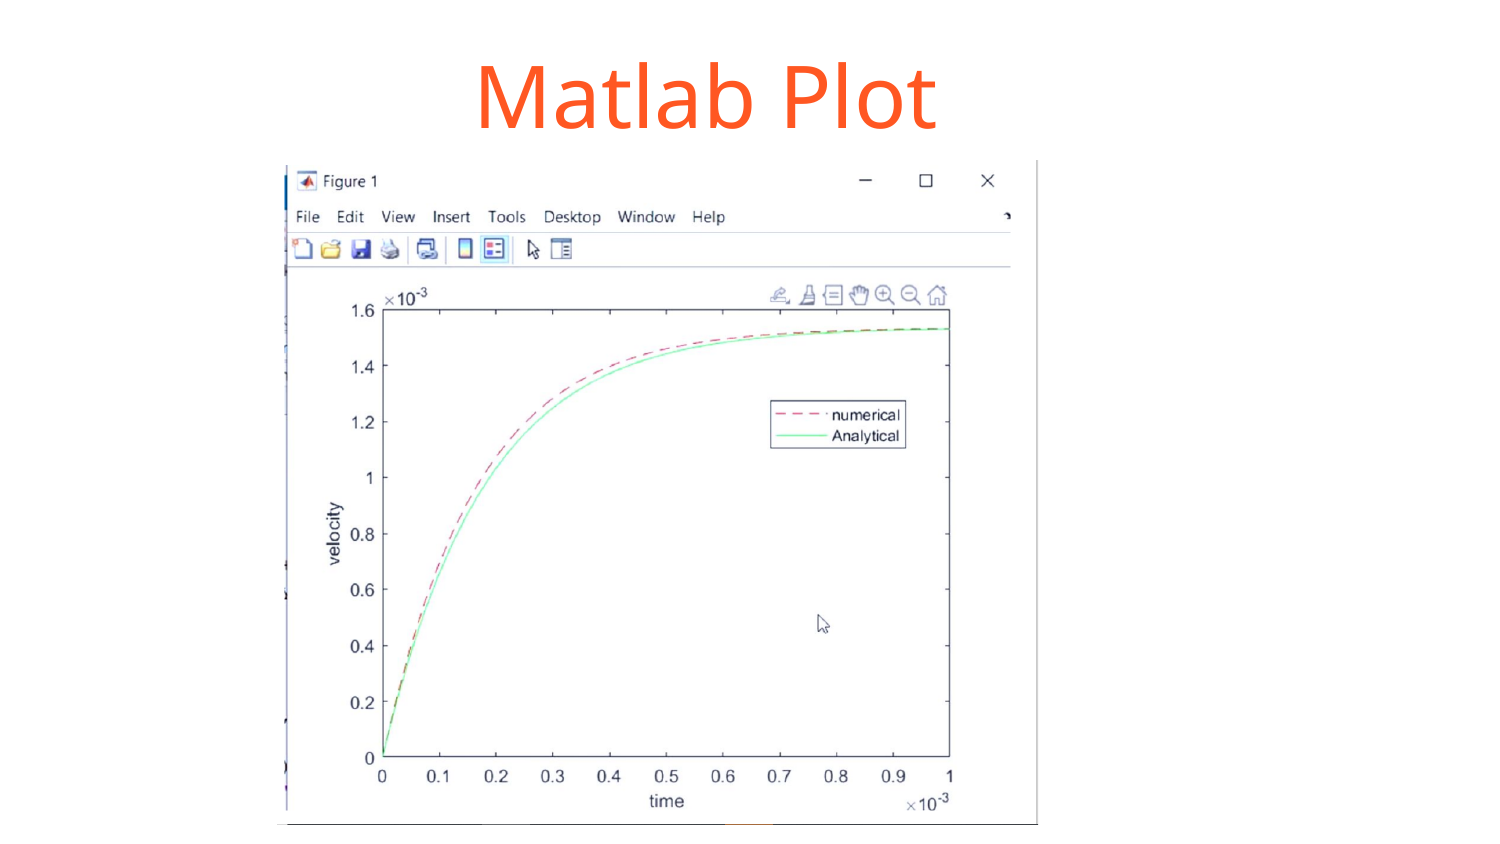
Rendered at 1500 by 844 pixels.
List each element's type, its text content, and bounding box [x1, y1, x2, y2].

title Matlab Plot [0, 0, 1456, 161]
picture [228, 160, 1039, 826]
